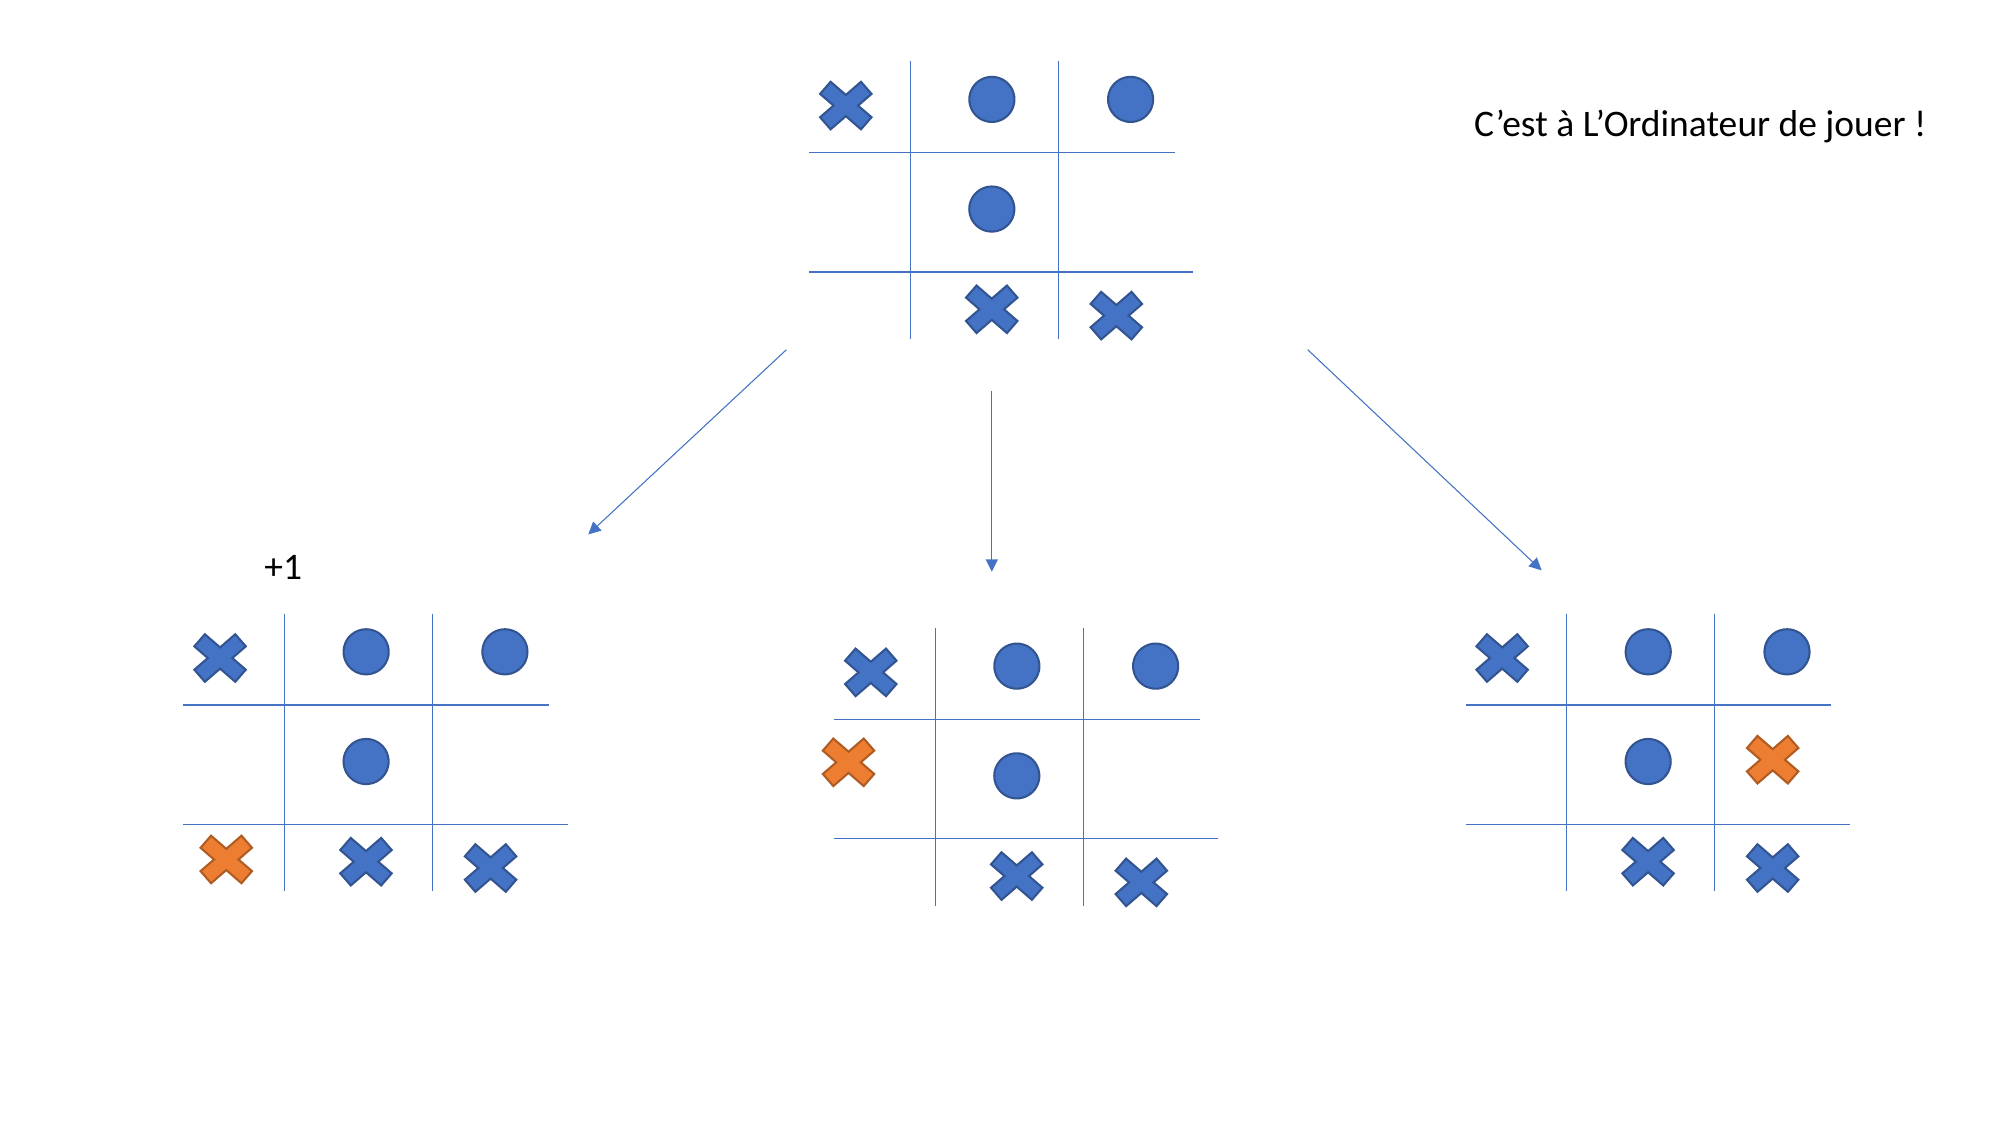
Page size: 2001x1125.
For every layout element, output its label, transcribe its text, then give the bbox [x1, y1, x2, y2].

text_box [821, 765, 831, 785]
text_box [588, 349, 787, 535]
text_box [1462, 613, 1850, 903]
text_box +1 [249, 534, 317, 595]
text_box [831, 627, 1219, 917]
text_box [1307, 349, 1542, 571]
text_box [806, 61, 1194, 350]
text_box [821, 739, 831, 760]
text_box C’est à L’Ordinateur de jouer ! [1459, 91, 1951, 152]
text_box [180, 613, 568, 903]
